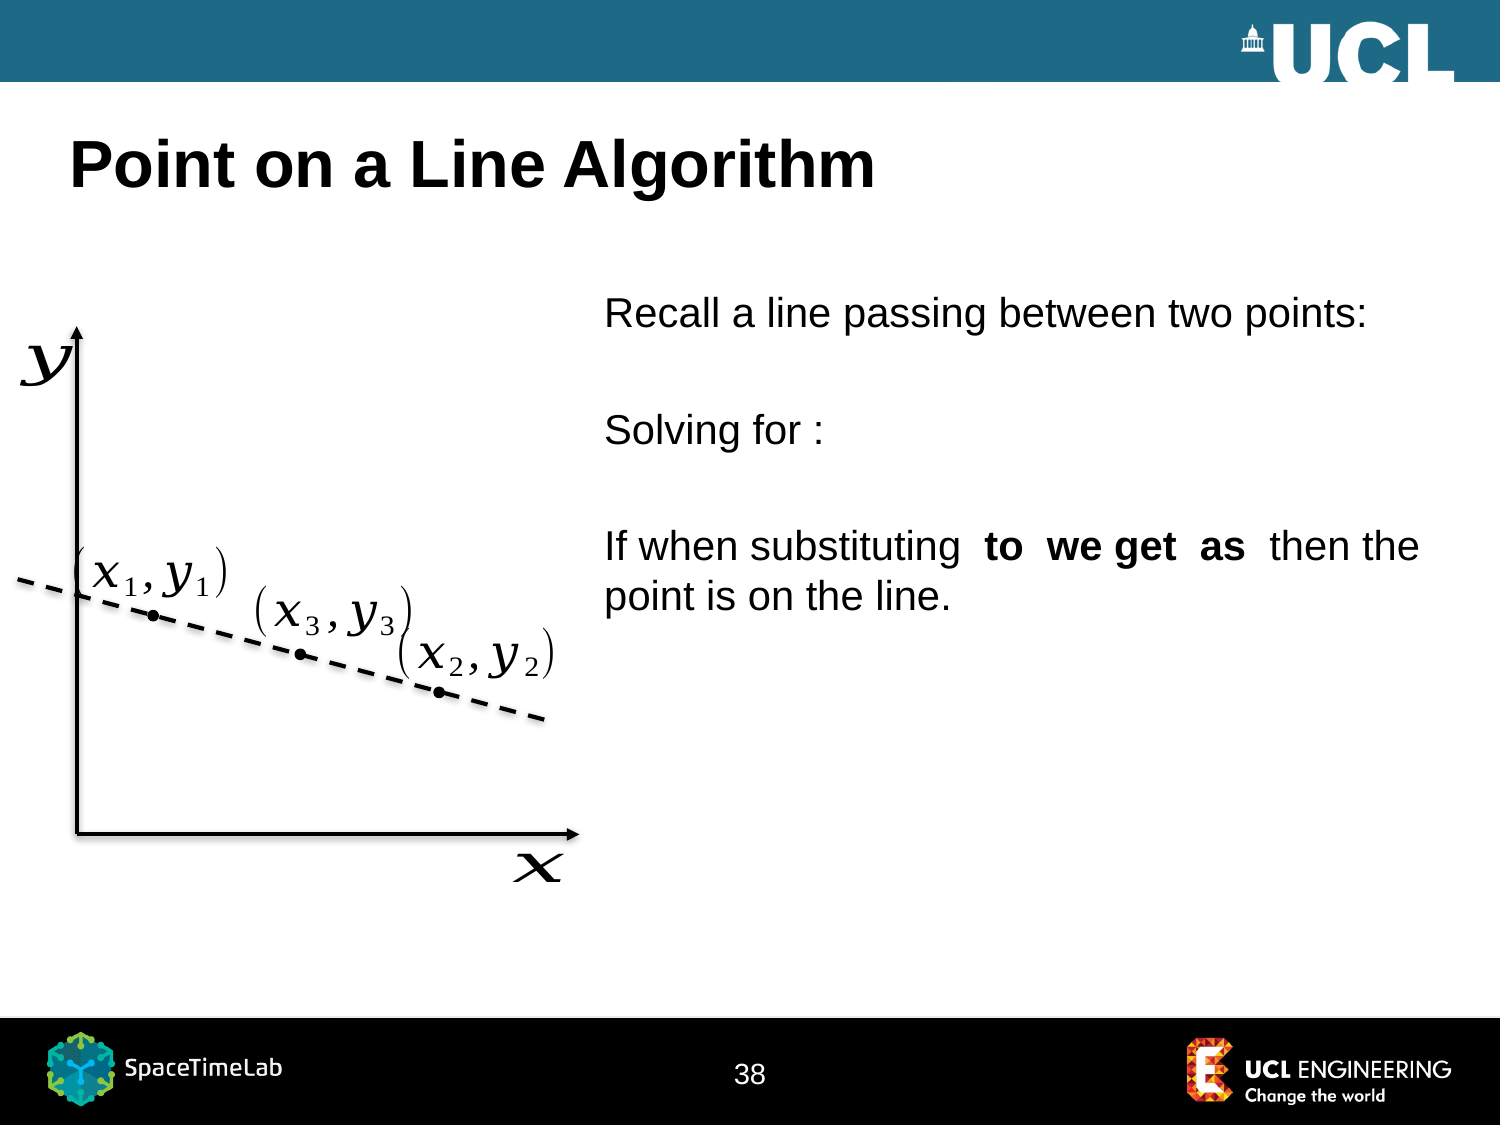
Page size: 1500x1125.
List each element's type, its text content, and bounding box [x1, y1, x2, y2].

footer 37 [496, 1042, 1004, 1103]
picture [0, 990, 1500, 1125]
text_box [17, 578, 72, 722]
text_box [81, 578, 550, 722]
title Point on a Line Algorithm [54, 113, 1447, 197]
